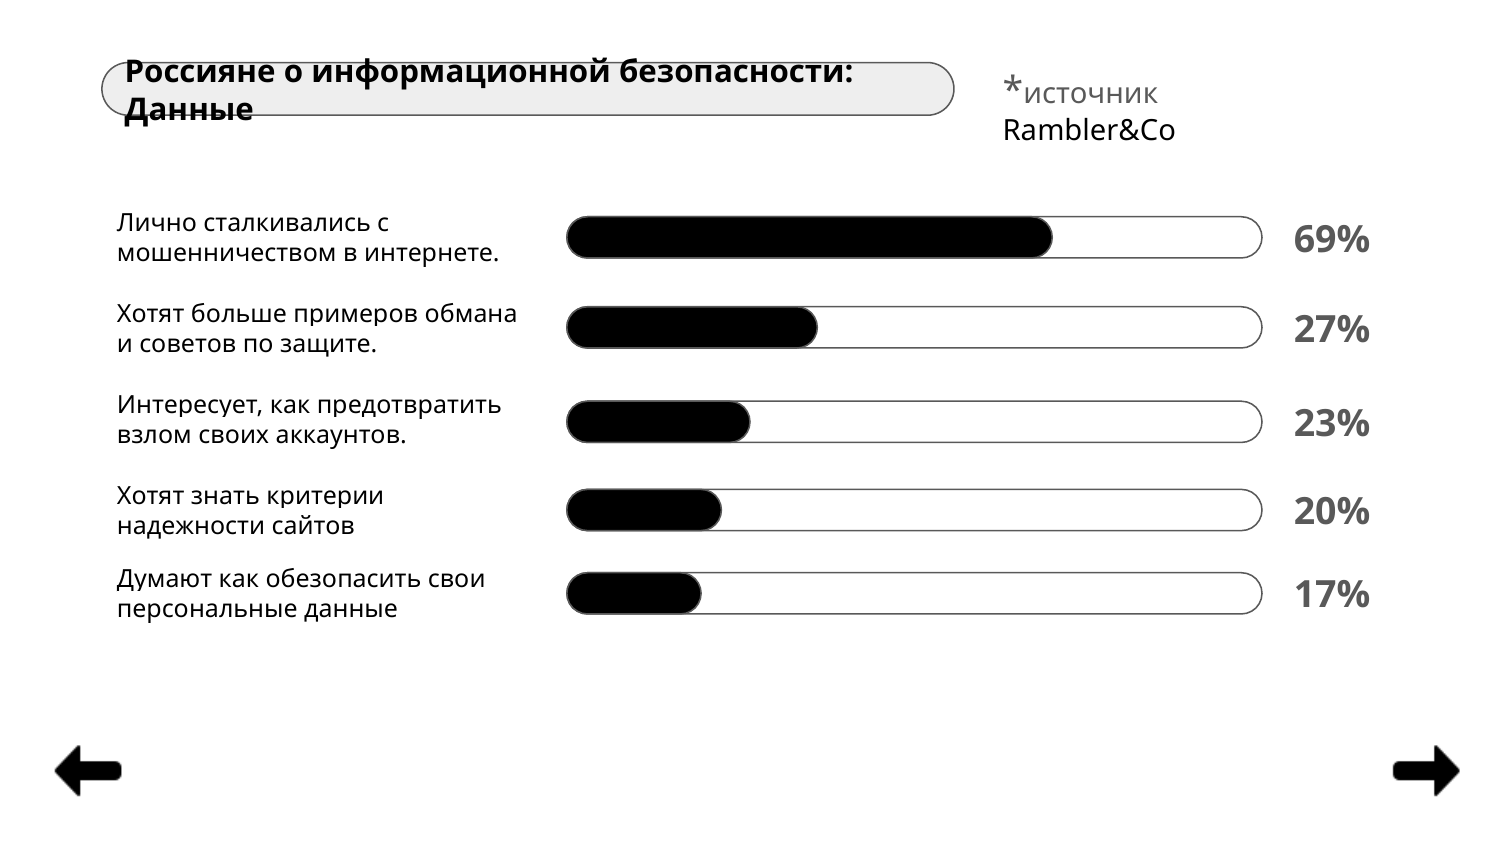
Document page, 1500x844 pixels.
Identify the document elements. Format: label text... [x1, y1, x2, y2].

text_box [566, 401, 751, 443]
text_box Интересует, как предотвратить взлом своих аккаунтов. [101, 373, 539, 464]
text_box [799, 306, 1263, 348]
text_box [566, 572, 702, 614]
text_box [1034, 216, 1263, 258]
text_box Россияне о информационной безопасности: Данные [101, 62, 954, 116]
text_box [566, 489, 722, 531]
text_box [566, 306, 818, 349]
text_box [683, 572, 1263, 614]
text_box Хотят знать критерии надежности сайтов [101, 464, 539, 547]
text_box 20% [1278, 472, 1484, 548]
text_box Лично сталкивались с мошенничеством в интернете. [101, 191, 539, 282]
text_box [566, 216, 1053, 258]
text_box 17% [1278, 555, 1484, 631]
text_box Хотят больше примеров обмана и советов по защите. [101, 282, 539, 373]
text_box 27% [1278, 290, 1484, 366]
text_box [733, 401, 1263, 443]
text_box 69% [1278, 199, 1484, 275]
text_box 23% [1278, 383, 1484, 459]
picture [52, 733, 128, 809]
text_box [706, 489, 1263, 531]
text_box Думают как обезопасить свои персональные данные [101, 547, 539, 638]
text_box *источник Rambler&Co [987, 51, 1343, 161]
picture [1387, 733, 1463, 809]
